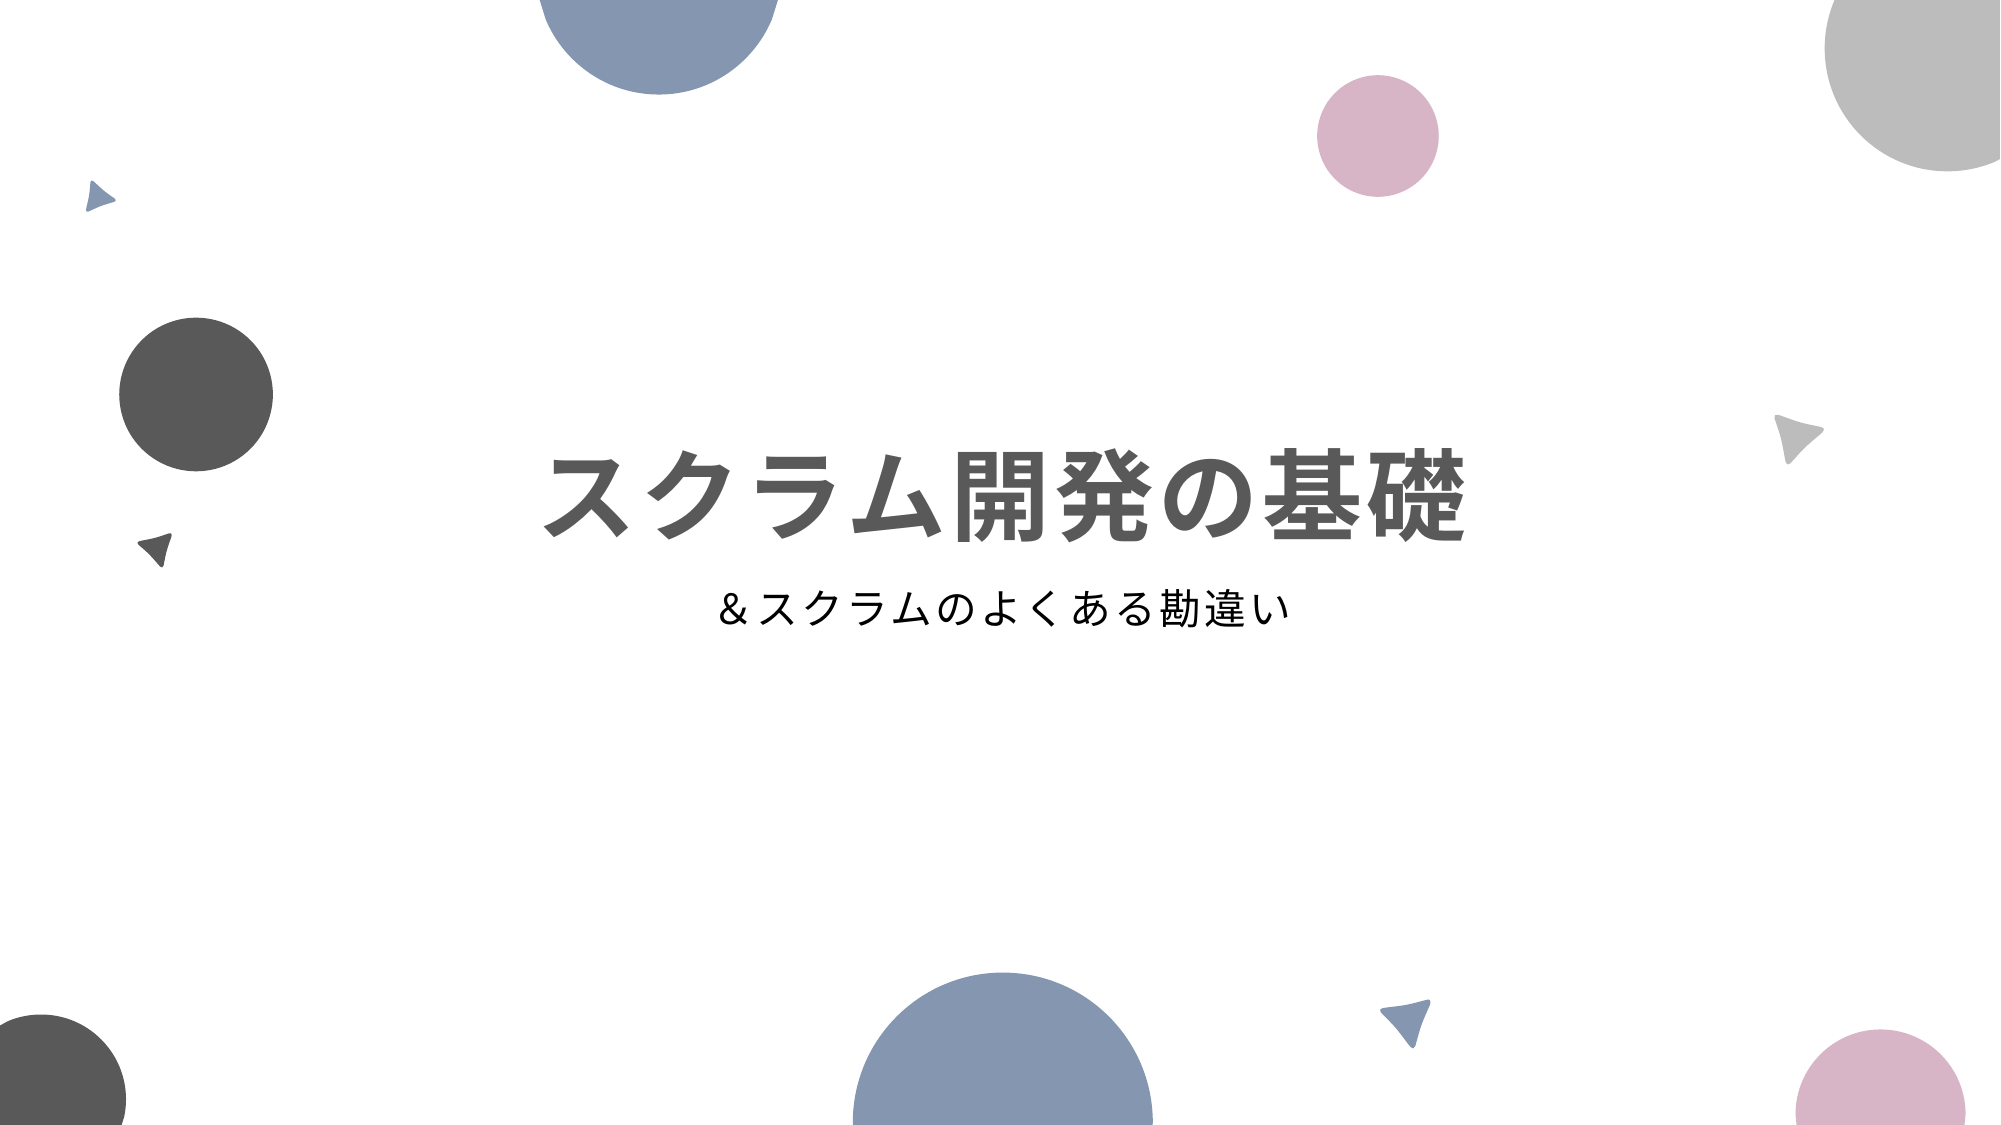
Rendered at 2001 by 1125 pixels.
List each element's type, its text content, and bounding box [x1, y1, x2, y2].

title スクラム開発の基礎 [452, 411, 1548, 560]
subtitle ＆スクラムのよくある勘違い [452, 567, 1548, 665]
